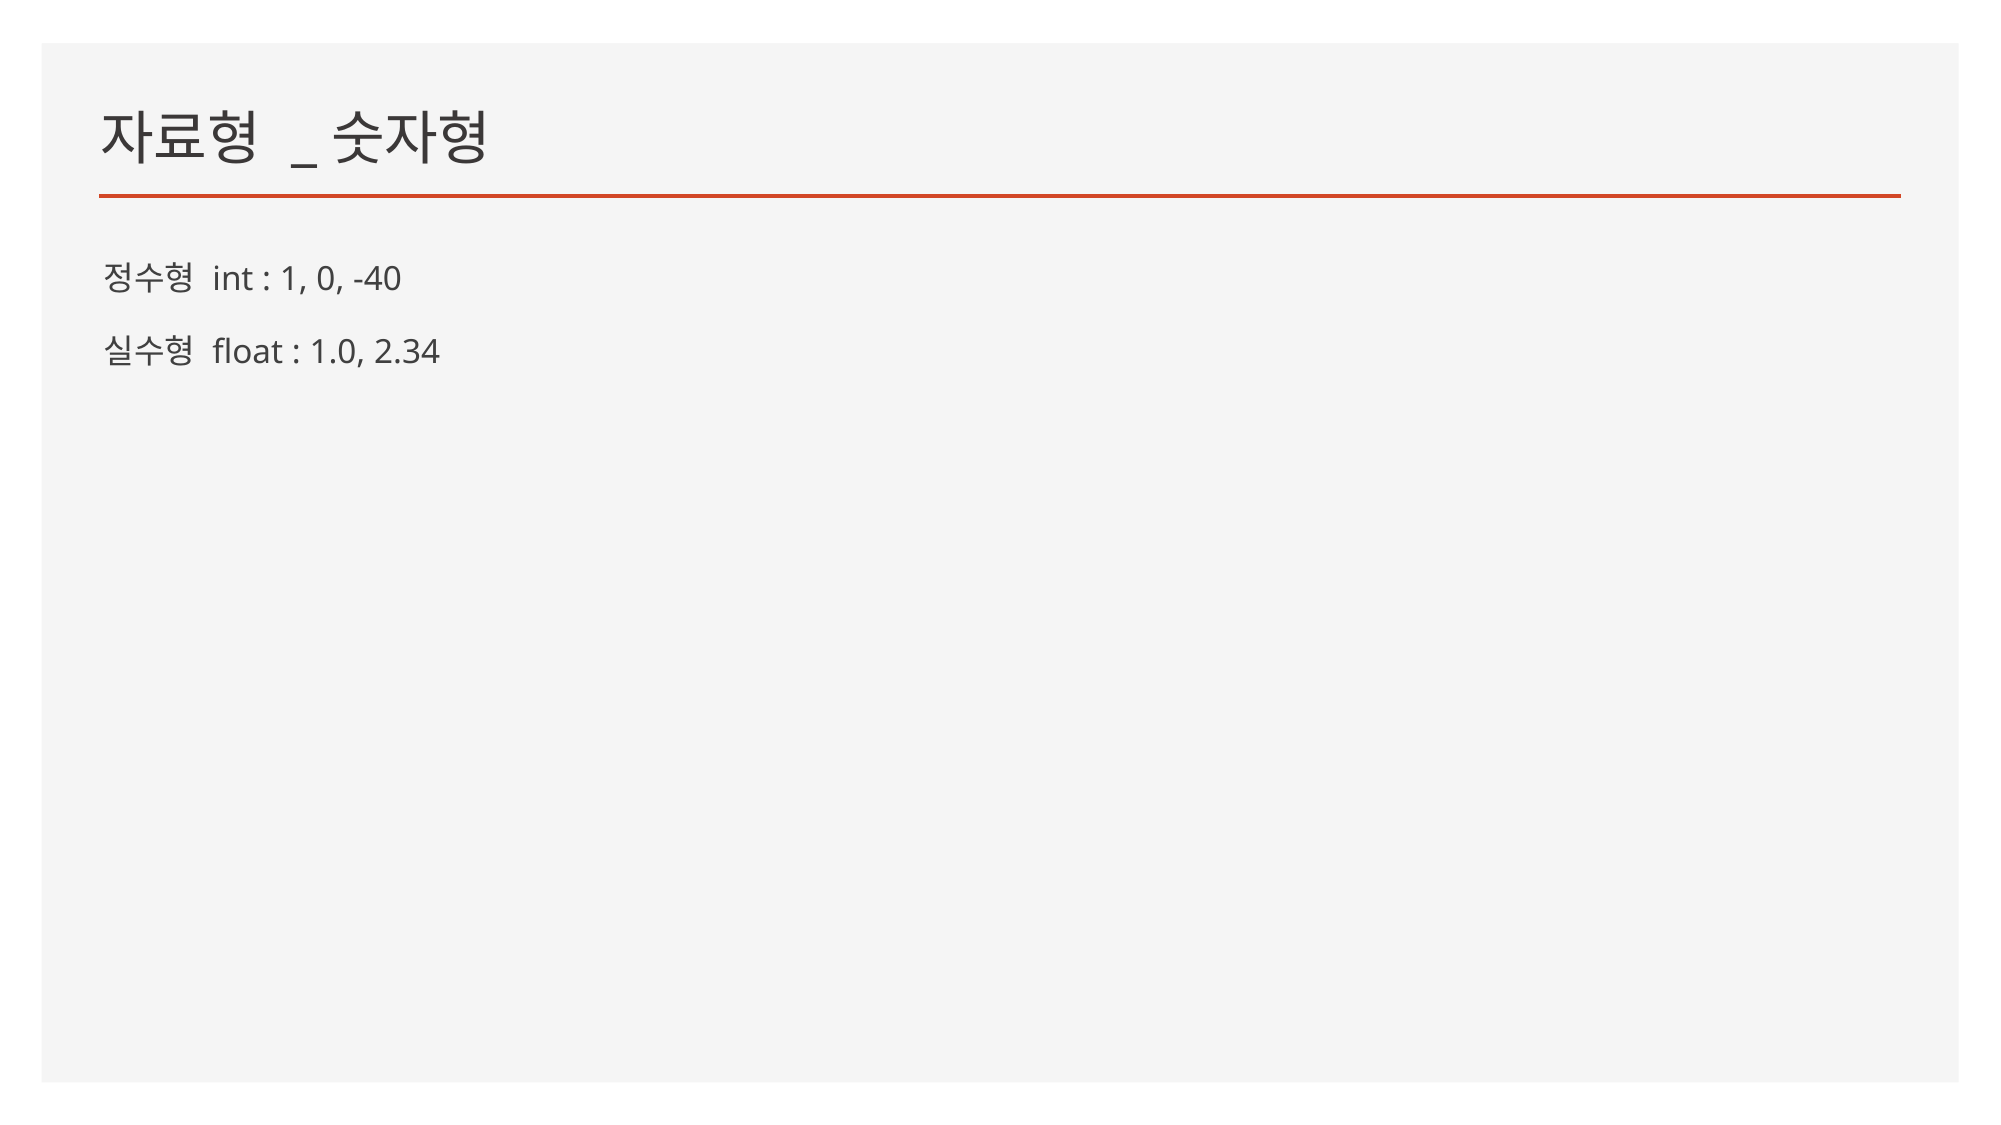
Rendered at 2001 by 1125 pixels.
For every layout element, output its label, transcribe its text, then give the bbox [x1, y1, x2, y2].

title 자료형 _숫자형 [85, 73, 1499, 179]
text_box 정수형 int : 1, 0, -40 실수형 float : 1.0, 2.34 [88, 250, 1856, 1023]
